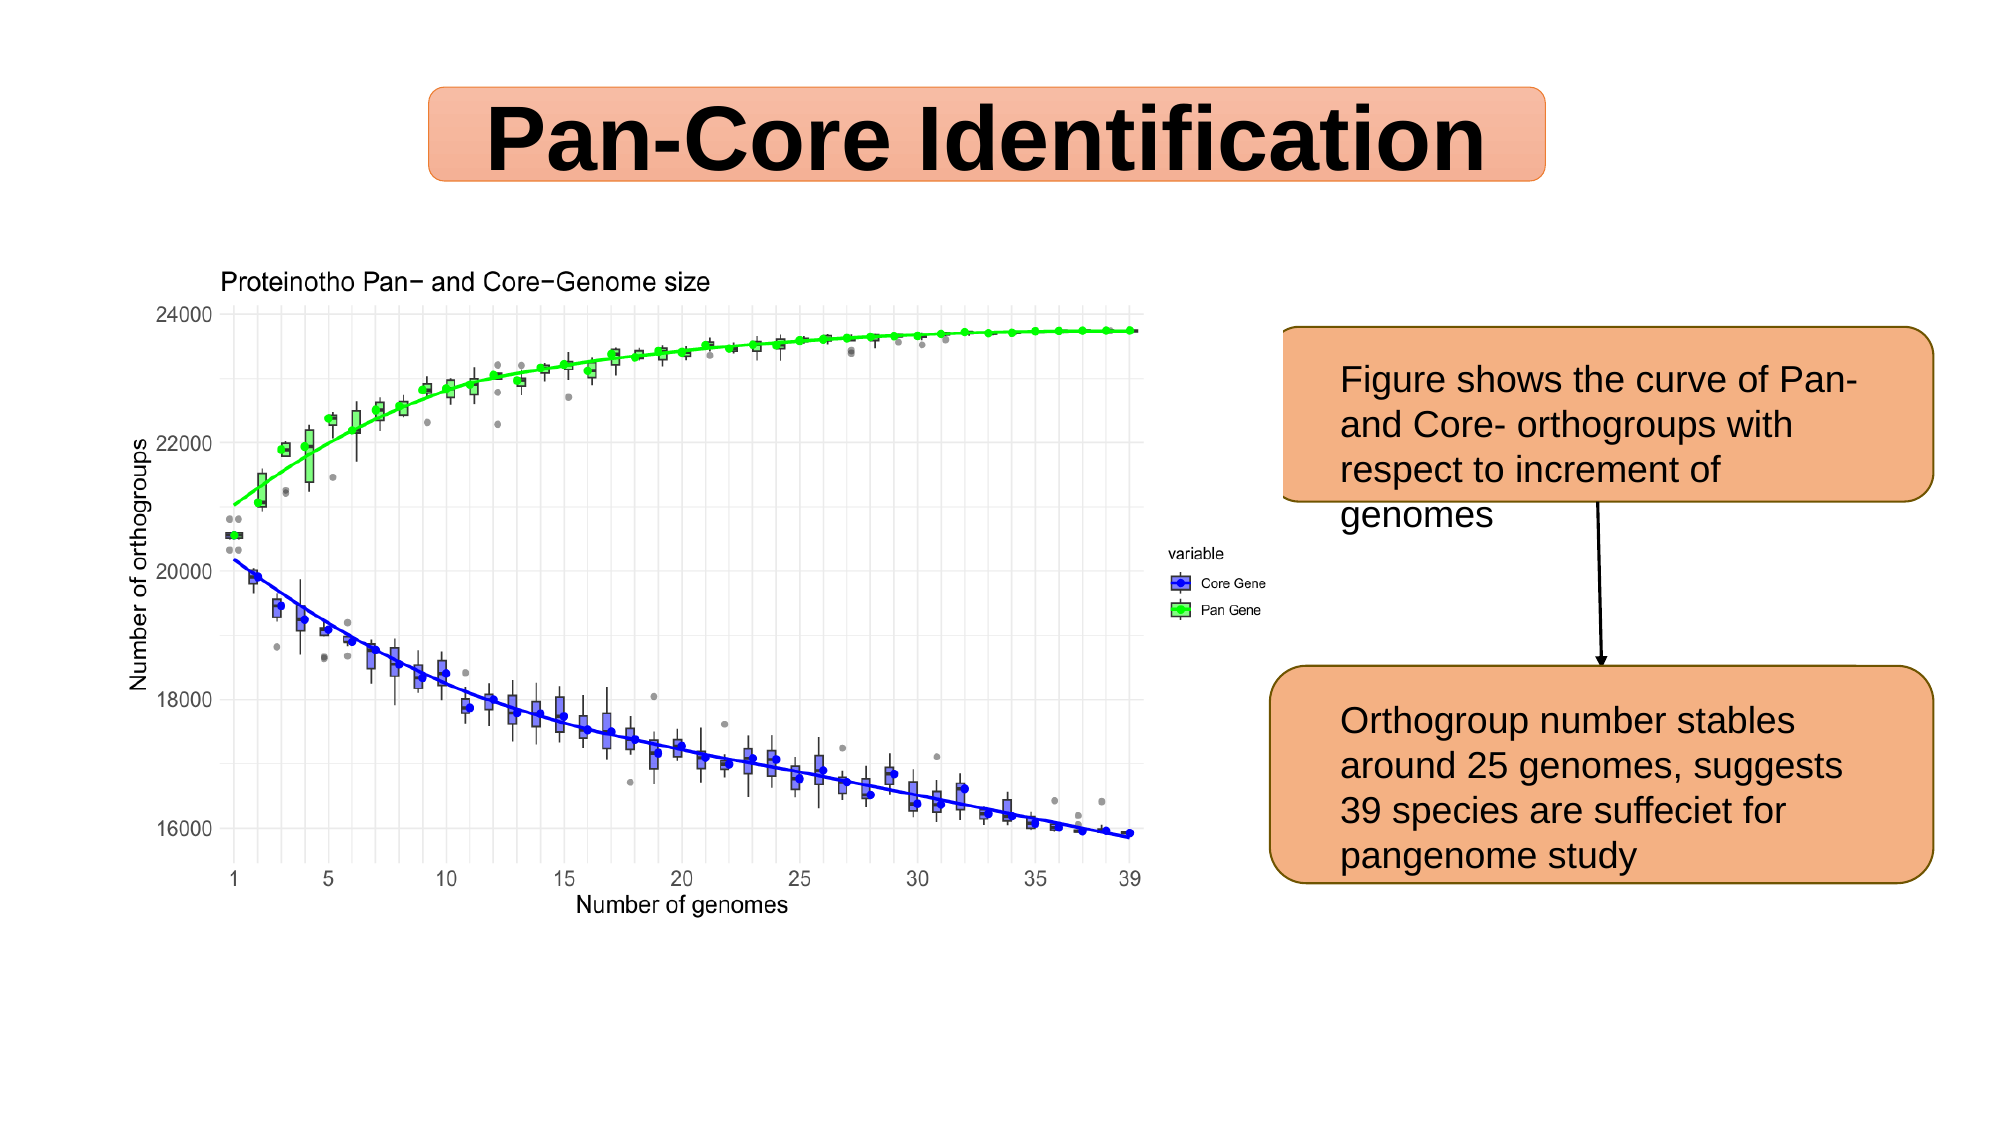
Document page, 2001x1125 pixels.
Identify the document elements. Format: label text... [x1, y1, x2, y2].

text_box Pan-Core Identification [428, 86, 1546, 182]
text_box [1283, 325, 1935, 503]
text_box Orthogroup number stables around 25 genomes, suggests 39 species are suffeciet for pangenome study [1325, 689, 1878, 884]
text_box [1597, 501, 1602, 669]
text_box [1283, 664, 1935, 885]
picture [122, 263, 1283, 925]
text_box Figure shows the curve of Pan- and Core- orthogroups with respect to increment of genomes [1325, 347, 1878, 543]
